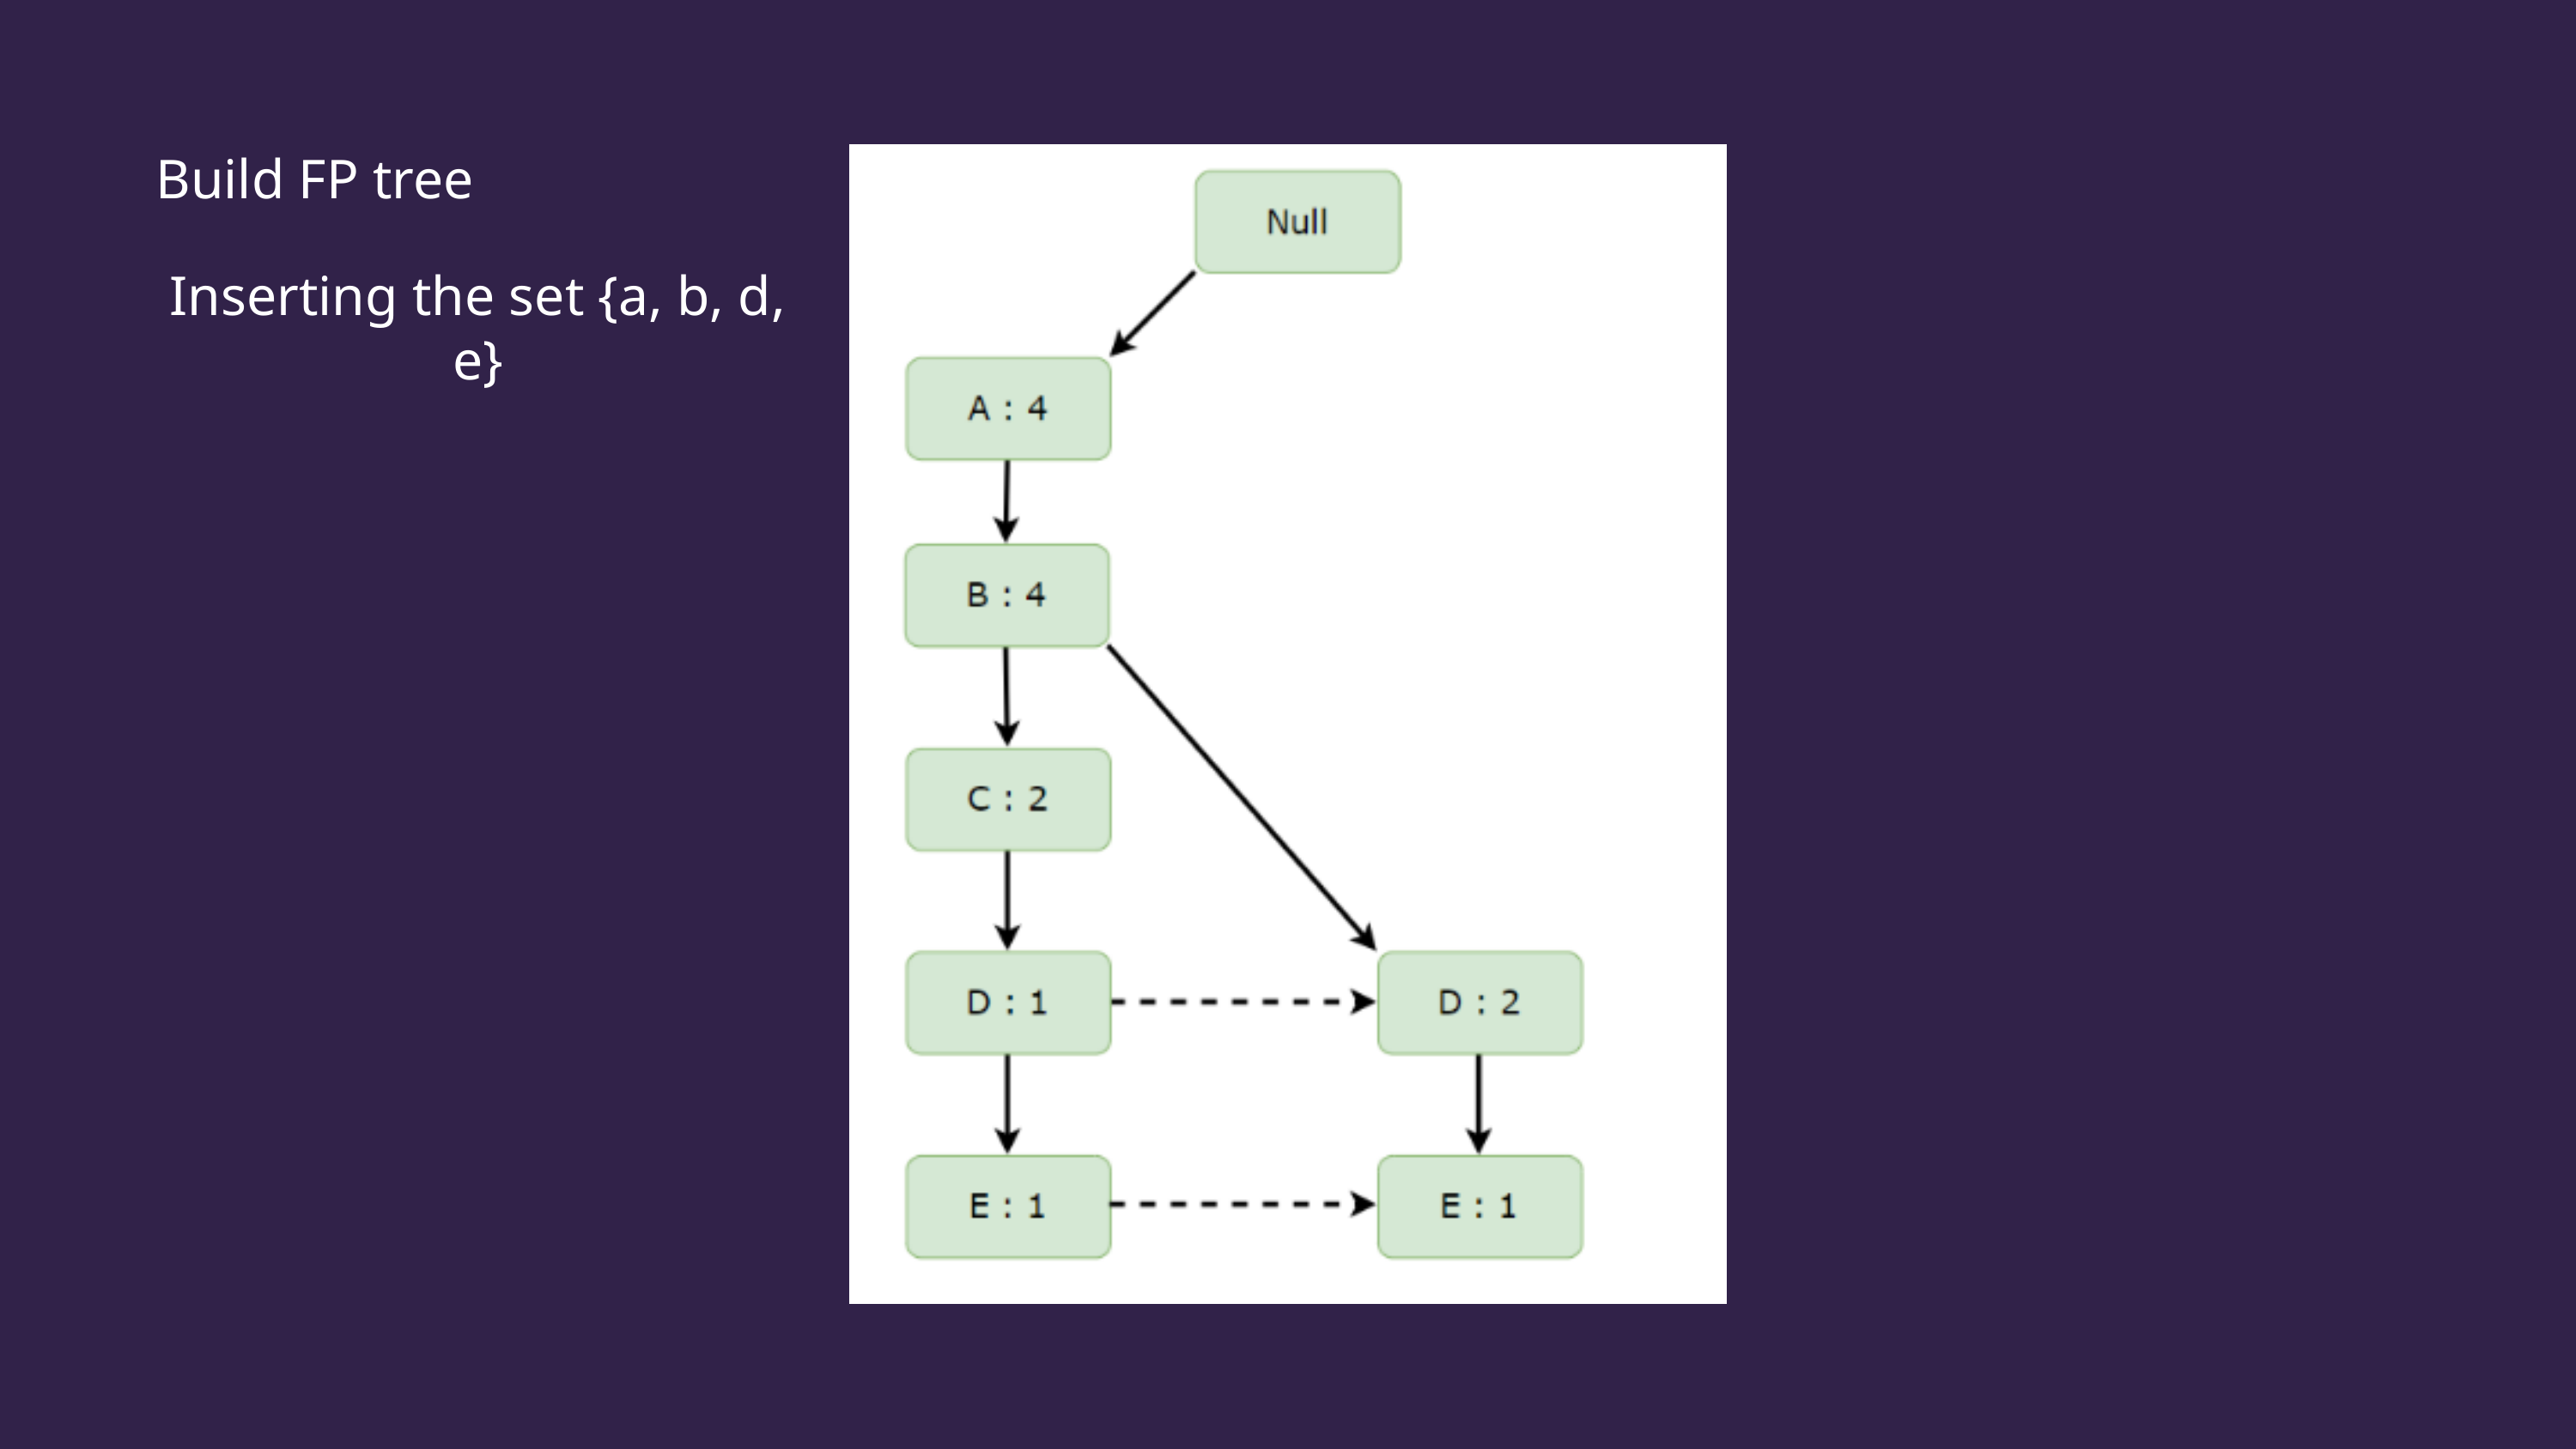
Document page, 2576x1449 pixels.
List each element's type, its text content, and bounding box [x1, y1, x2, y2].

picture [849, 144, 1727, 1304]
text_box Inserting the set {a, b, d, e} [144, 261, 811, 391]
text_box Build FP tree [144, 144, 485, 209]
